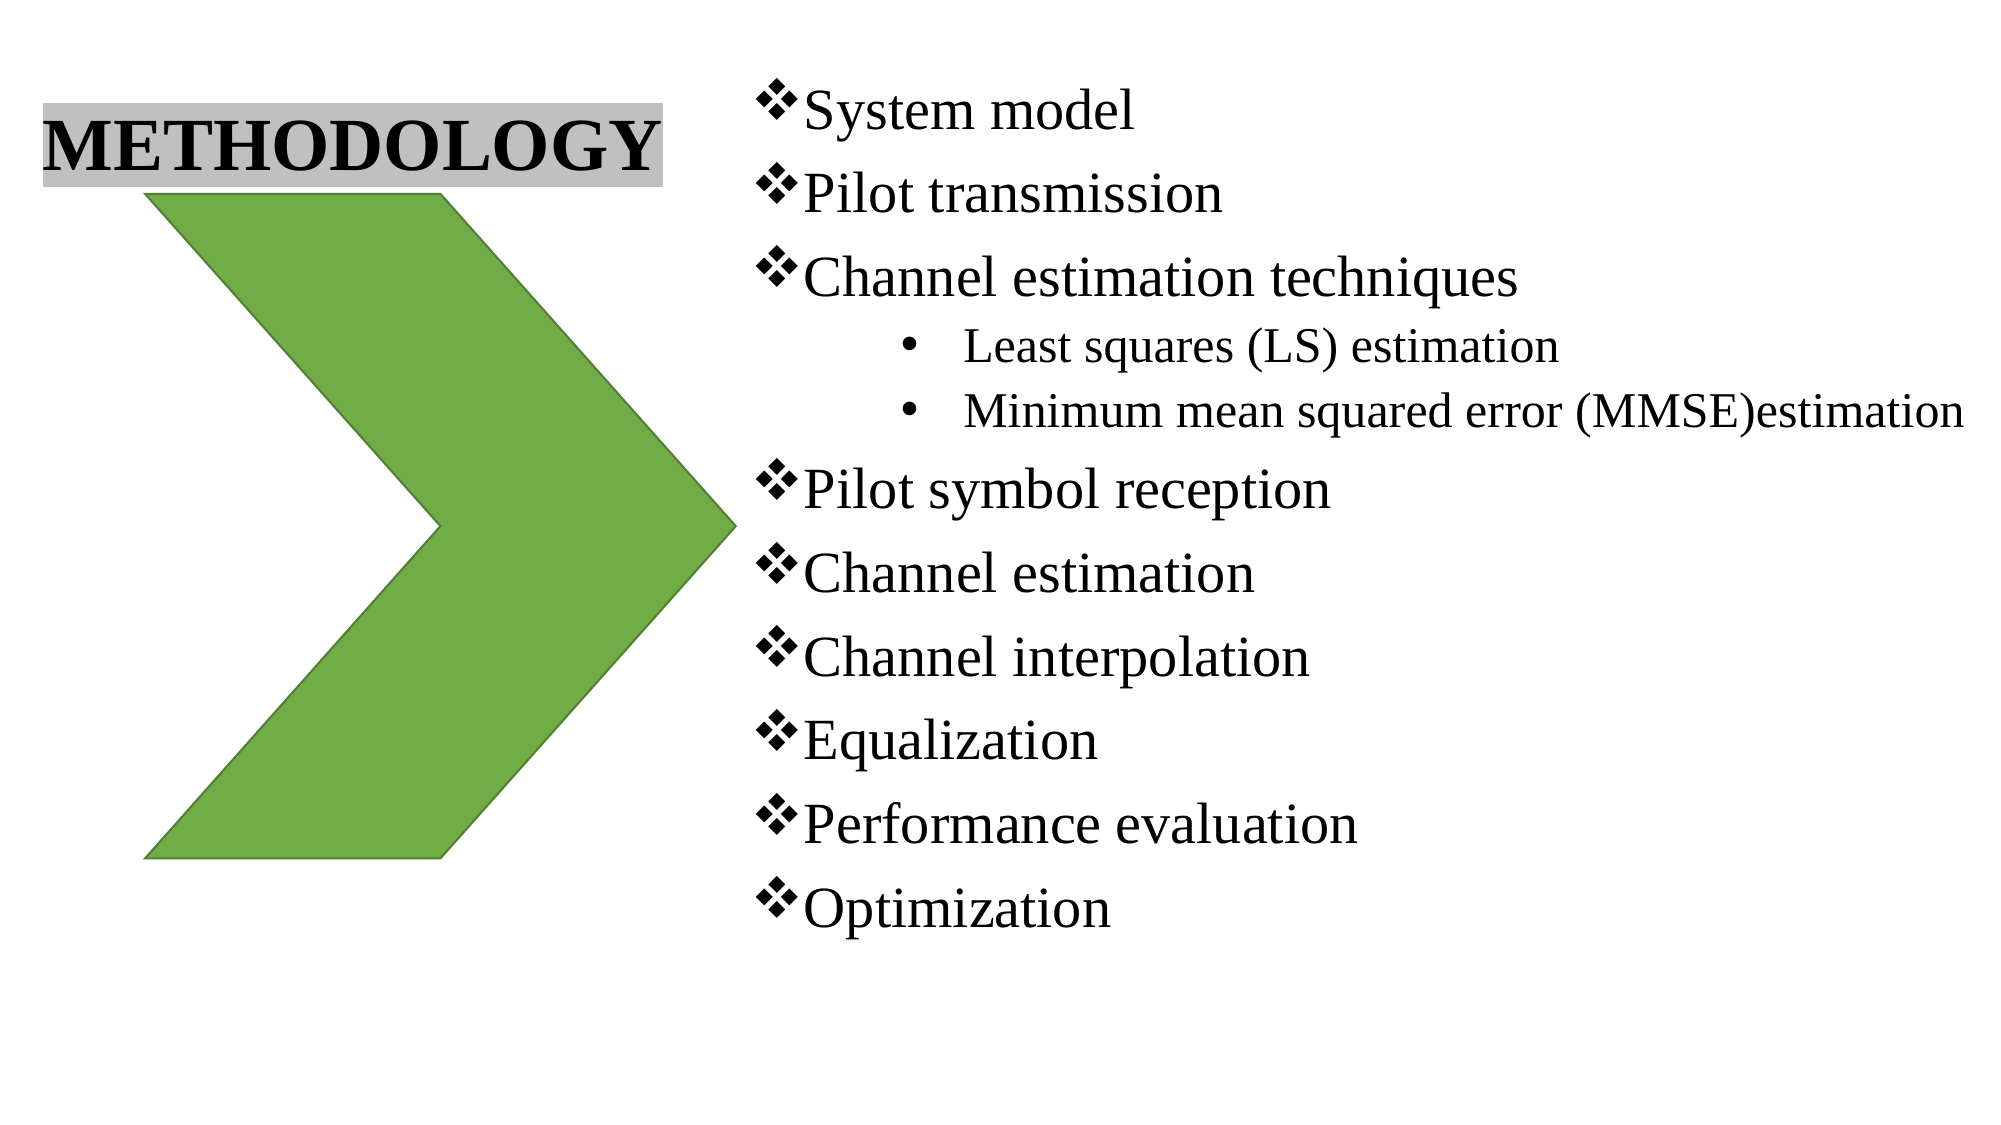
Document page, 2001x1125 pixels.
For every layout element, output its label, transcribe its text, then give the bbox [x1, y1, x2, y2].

text_box METHODOLOGY [27, 87, 678, 193]
text_box [142, 193, 738, 860]
list System model Pilot transmission Channel estimation techniques Least squares (LS) estimation Minimum mean squared error (MMSE)estimation Pilot symbol reception Channel estimation Channel interpolation Equalization Performance evaluation Optimization [735, 71, 2000, 1086]
